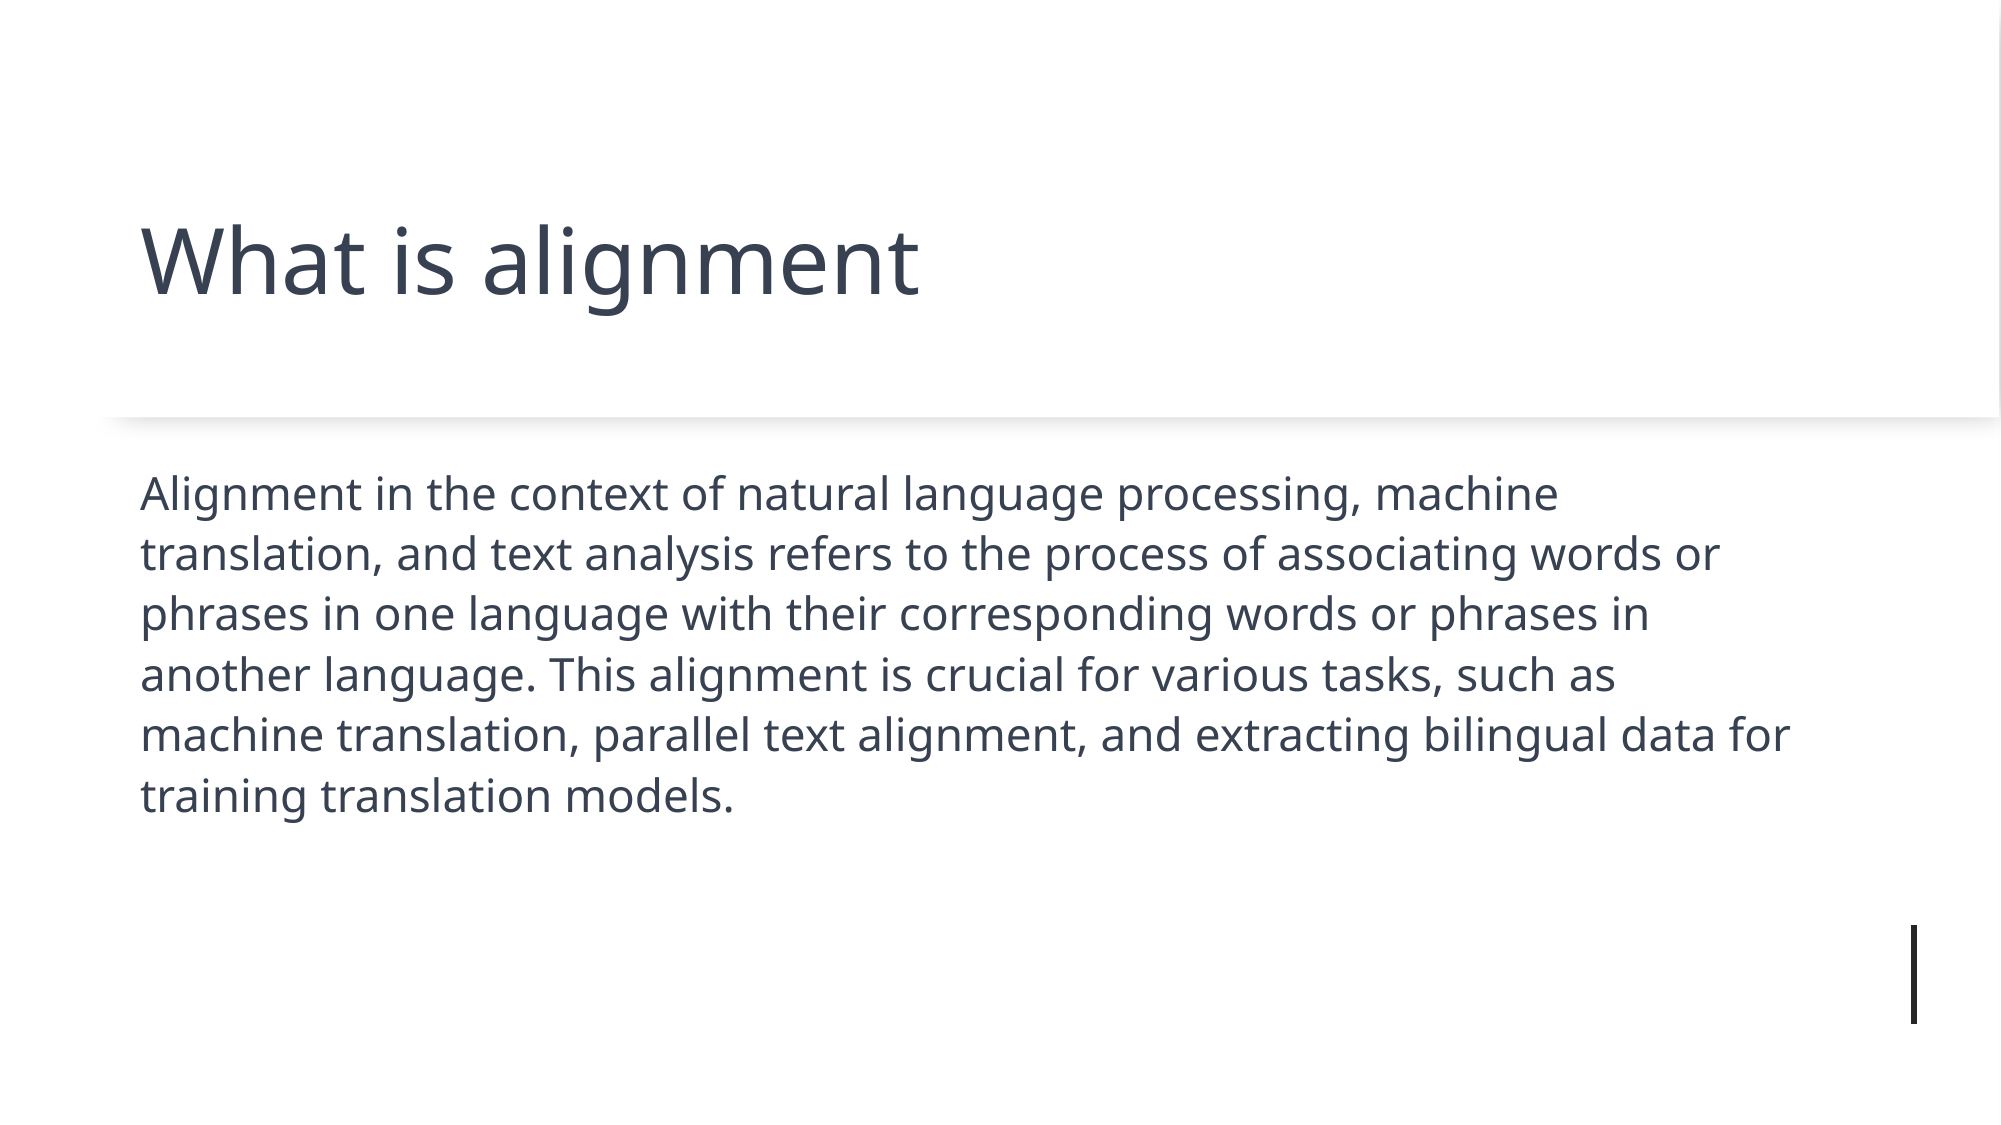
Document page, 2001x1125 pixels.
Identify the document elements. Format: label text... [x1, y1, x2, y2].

title What is alignment [124, 140, 1828, 376]
list Alignment in the context of natural language processing, machine translation, and text analysis refers to the process of associating words or phrases in one language with their corresponding words or phrases in another language. This alignment is crucial for various tasks, such as machine translation, parallel text alignment, and extracting bilingual data for training translation models. [124, 451, 1828, 987]
